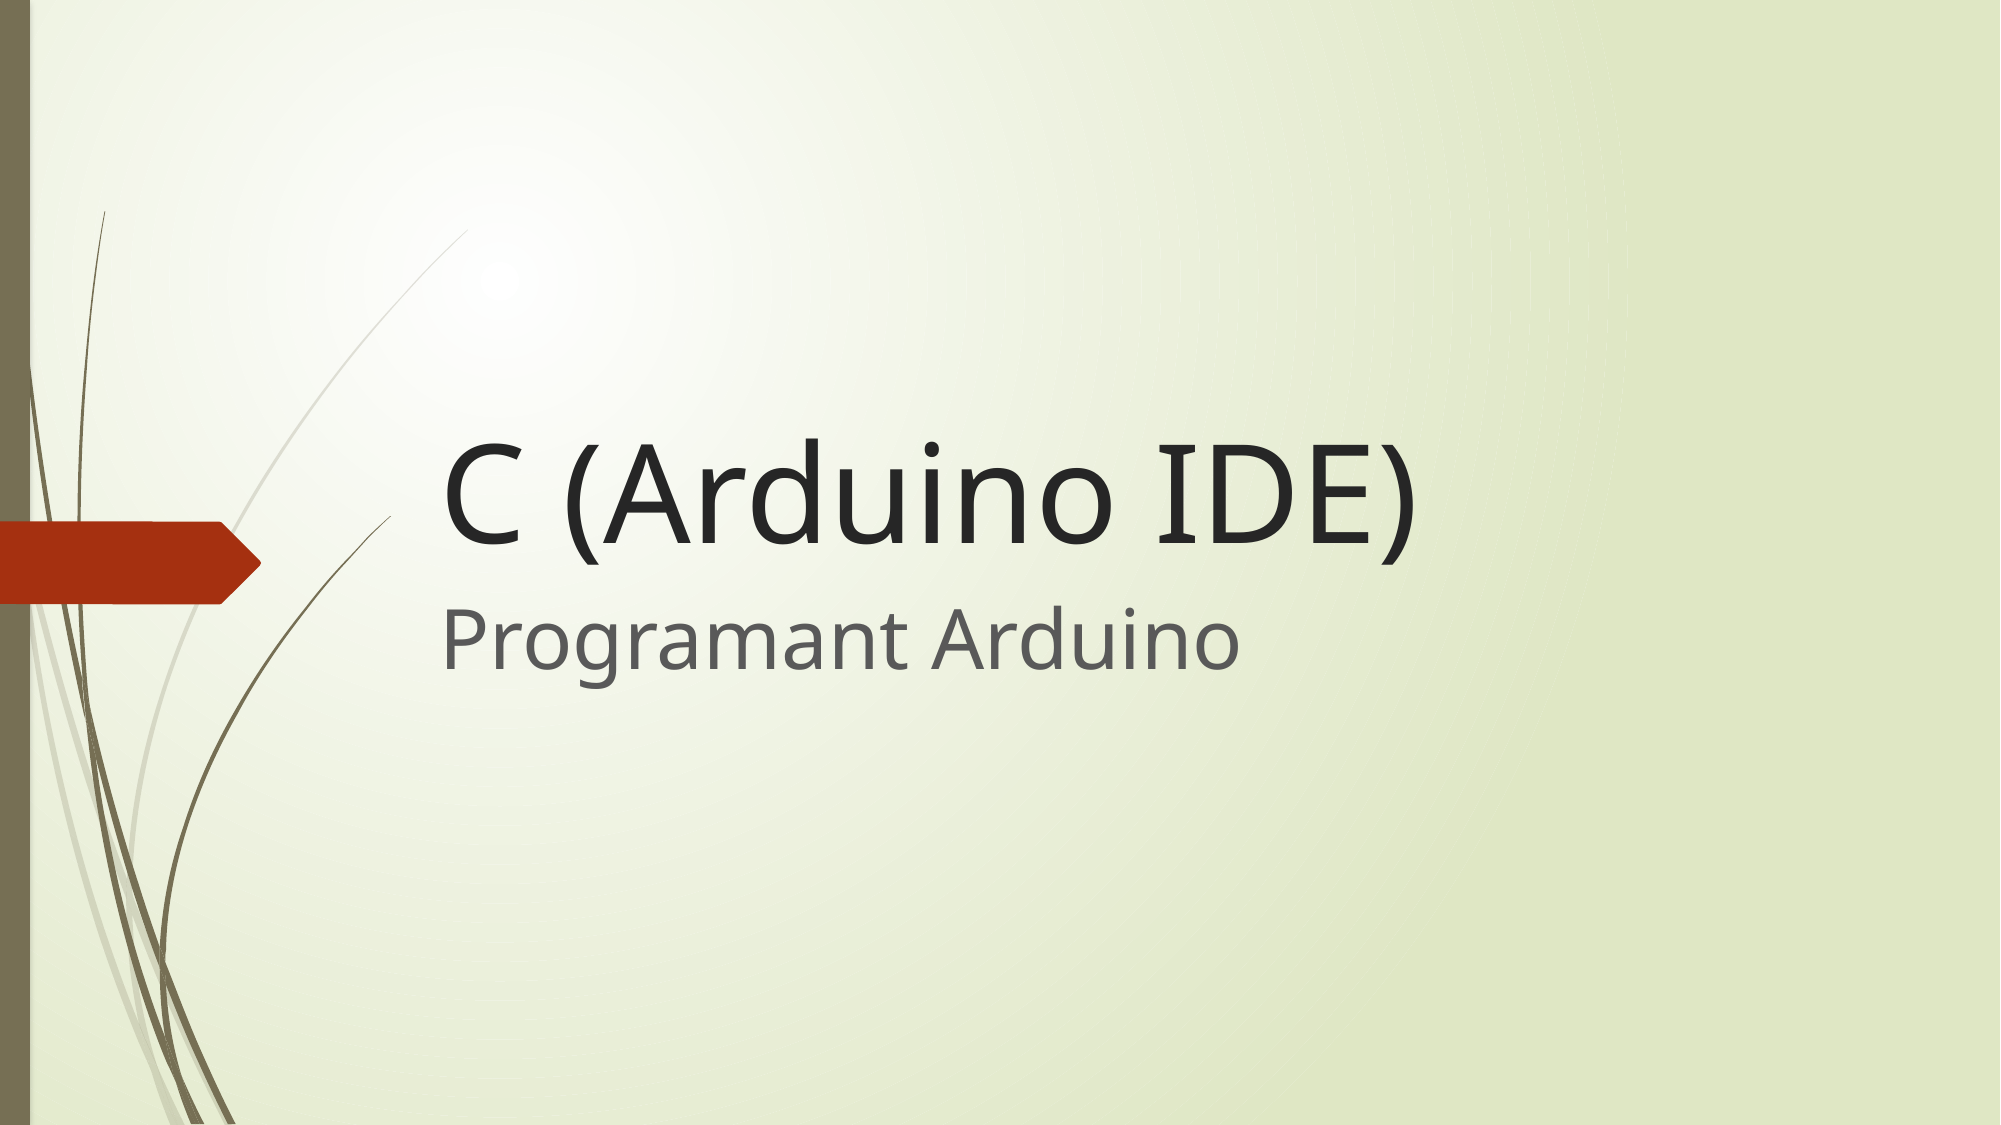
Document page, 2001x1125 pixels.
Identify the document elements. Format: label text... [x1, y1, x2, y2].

list Programant Arduino [424, 579, 1888, 721]
title C (Arduino IDE) [424, 337, 1888, 579]
